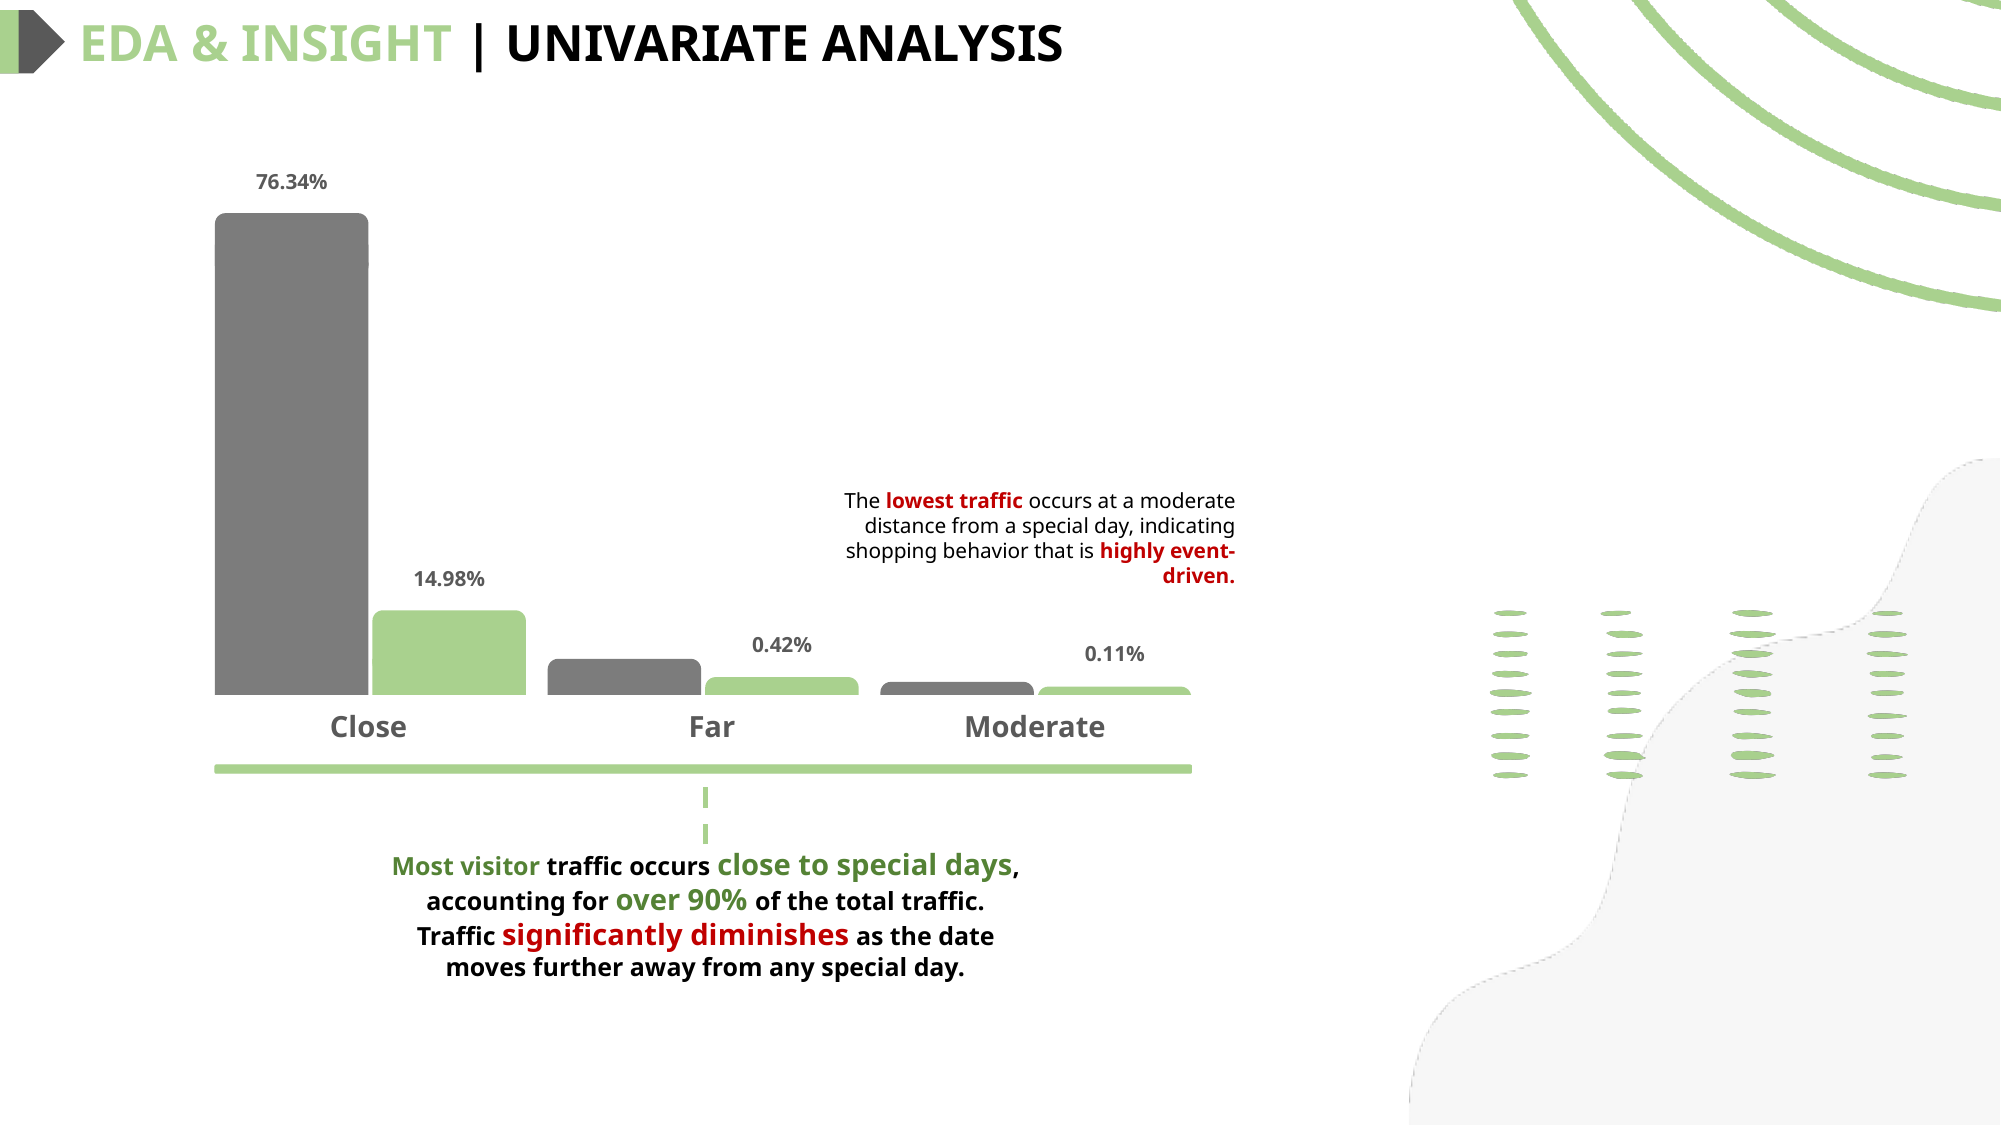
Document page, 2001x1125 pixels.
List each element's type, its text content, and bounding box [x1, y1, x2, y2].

text_box EDA & INSIGHT | UNIVARIATE ANALYSIS [64, 3, 1421, 79]
text_box [1421, 0, 2000, 316]
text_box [189, 160, 1307, 774]
text_box [1408, 458, 2000, 1125]
text_box [1489, 610, 1909, 779]
text_box Most visitor traffic occurs close to special days, accounting for over 90% of the total traffic. Traffic significantly diminishes as the date moves further away from any special day. [371, 774, 1041, 1053]
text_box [0, 10, 65, 74]
